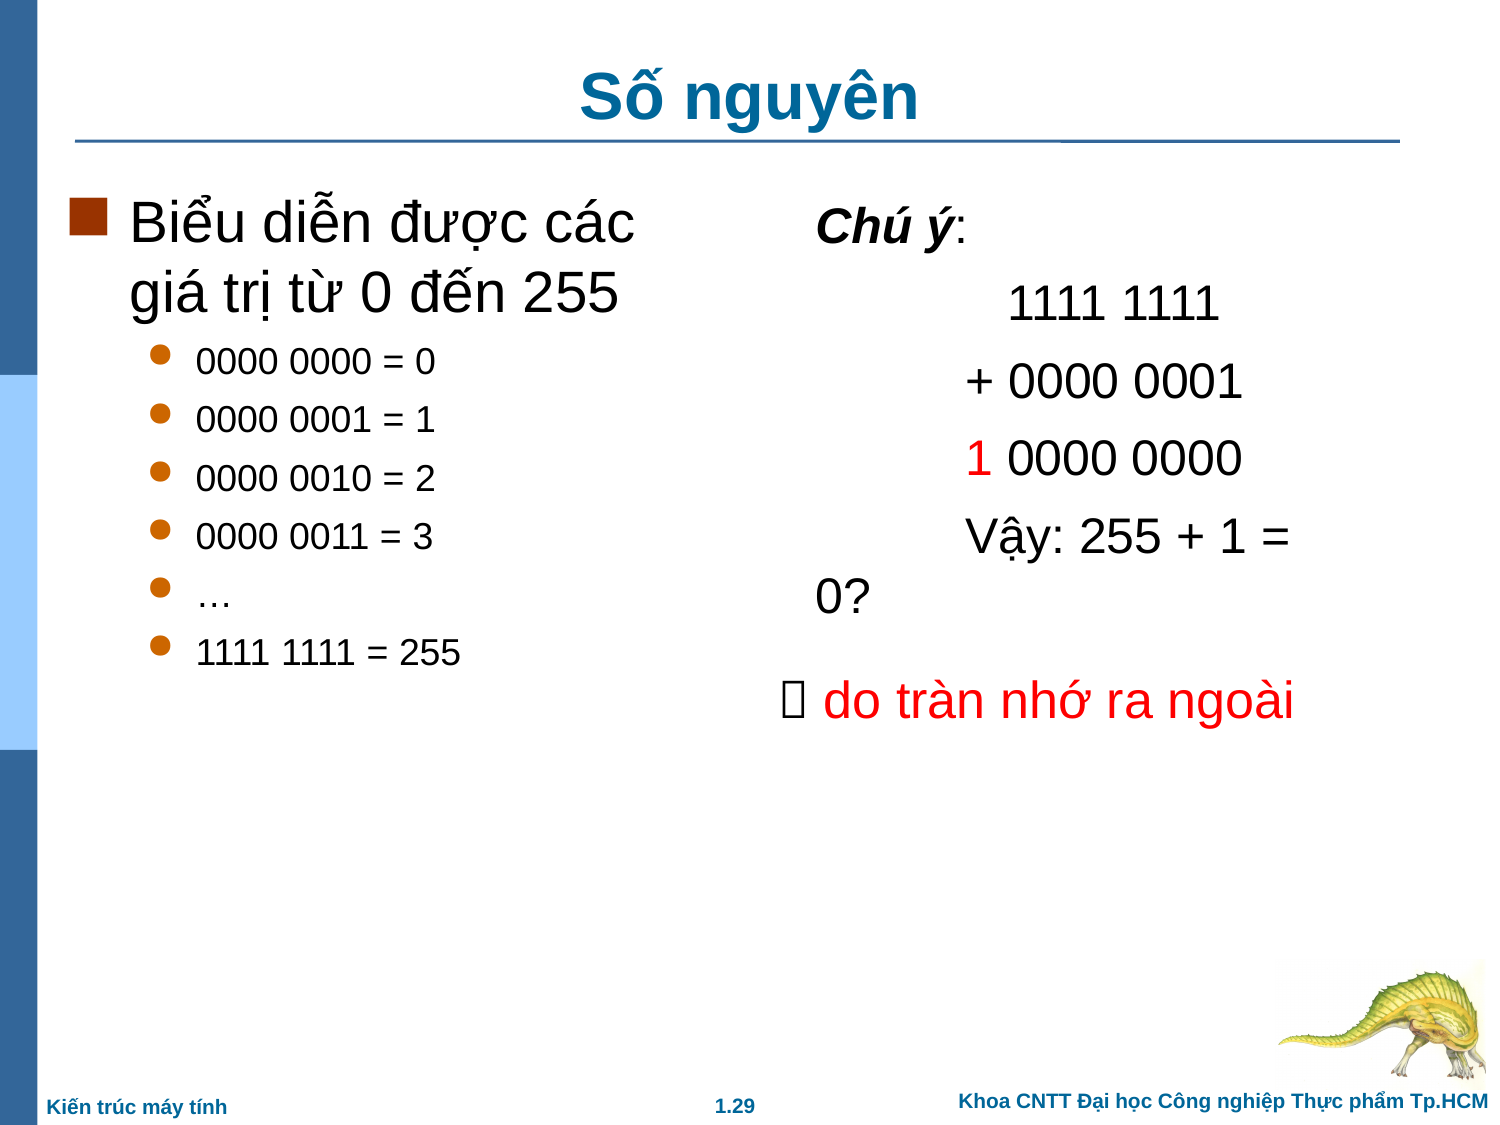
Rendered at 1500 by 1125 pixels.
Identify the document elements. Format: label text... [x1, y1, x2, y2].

text_box Chú ý: 1111 1111 + 0000 0001 1 0000 0000 Vậy: 255 + 1 = 0? [725, 185, 1348, 607]
text_box  do tràn nhớ ra ngoài [741, 642, 1332, 753]
title Số nguyên [75, 45, 1425, 141]
list Biểu diễn được các giá trị từ 0 đến 255 0000 0000 = 0 0000 0001 = 1 0000 0010 = 2 0000 0011 = 3 … 1111 1111 = 255 [58, 176, 725, 1059]
picture [1275, 959, 1486, 1090]
